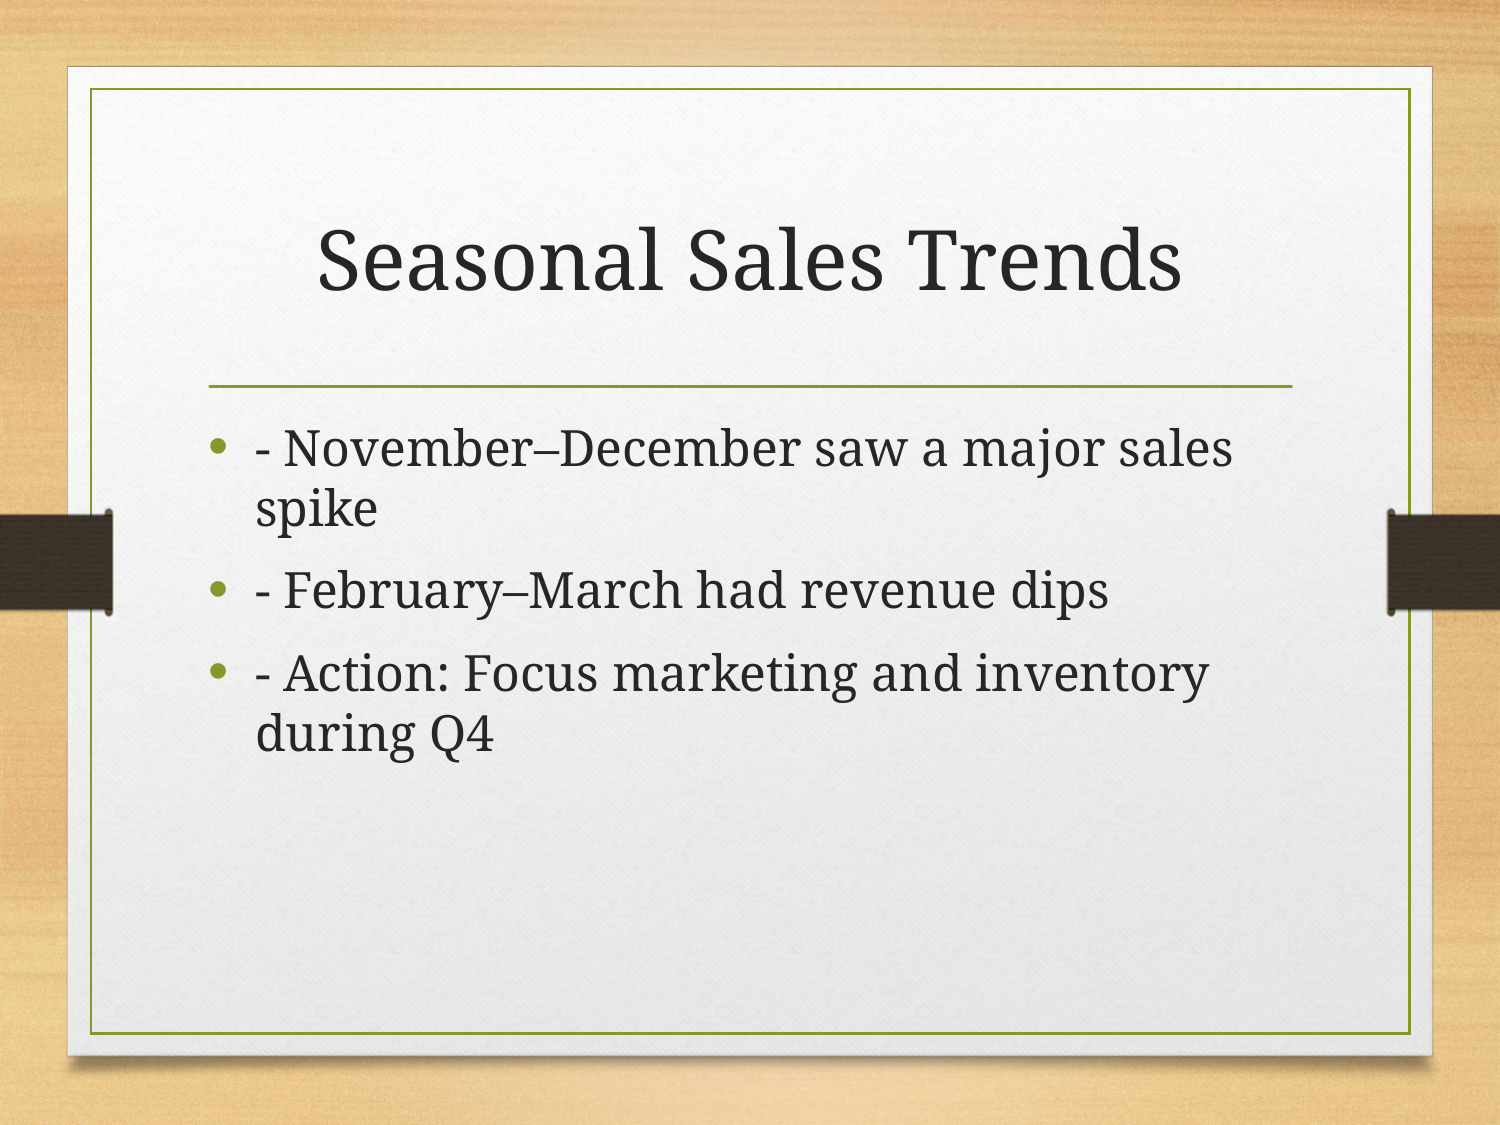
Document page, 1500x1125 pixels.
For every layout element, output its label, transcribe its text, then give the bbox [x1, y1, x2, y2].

picture [0, 0, 1500, 1125]
title Seasonal Sales Trends [193, 150, 1309, 365]
list - November–December saw a major sales spike - February–March had revenue dips - Action: Focus marketing and inventory during Q4 [193, 408, 1309, 974]
